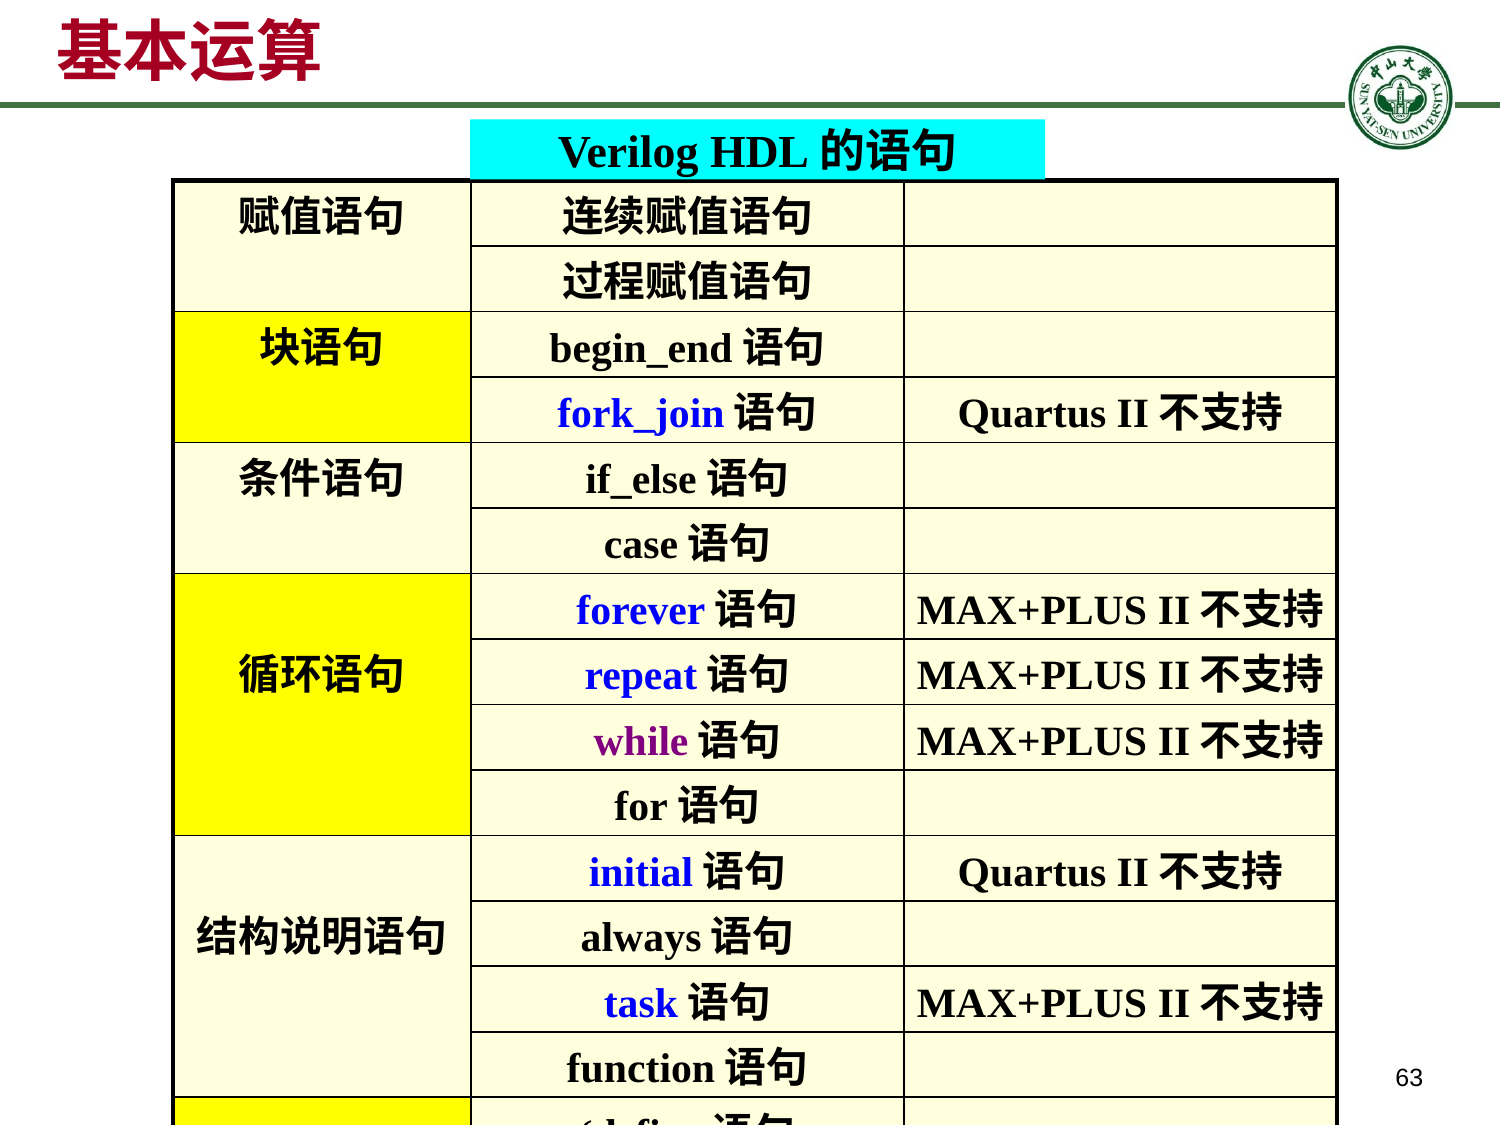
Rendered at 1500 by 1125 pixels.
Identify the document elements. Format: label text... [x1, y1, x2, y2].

table_header 连续赋值语句 [472, 183, 903, 245]
table_cell [905, 312, 1335, 376]
table_cell repeat语句 [472, 640, 903, 704]
table_cell always语句 [472, 902, 903, 965]
table_cell MAX+PLUS II不支持 [905, 574, 1335, 638]
table_cell [905, 771, 1335, 835]
table_cell function语句 [472, 1033, 903, 1096]
table_cell initial语句 [472, 836, 903, 900]
table_cell fork_join语句 [472, 378, 903, 442]
table_header 赋值语句 [175, 183, 470, 311]
table_cell Quartus II不支持 [905, 836, 1335, 900]
table_cell [905, 247, 1335, 311]
table_cell for语句 [472, 771, 903, 835]
table_cell [905, 902, 1335, 965]
table_cell while语句 [472, 705, 903, 769]
table_cell forever语句 [472, 574, 903, 638]
table_cell MAX+PLUS II不支持 [905, 967, 1335, 1031]
table_header [905, 183, 1335, 245]
table_cell [905, 509, 1335, 573]
table_cell case语句 [472, 509, 903, 573]
table_cell 循环语句 [175, 574, 470, 835]
table_cell begin_end语句 [472, 312, 903, 376]
table_cell [905, 443, 1335, 507]
table_cell task语句 [472, 967, 903, 1031]
table_cell ‘define语句 [472, 1098, 903, 1125]
table_cell [905, 1033, 1335, 1096]
picture [1345, 42, 1455, 152]
table_cell if_else语句 [472, 443, 903, 507]
table_cell [905, 1098, 1335, 1125]
table_cell MAX+PLUS II不支持 [905, 640, 1335, 704]
table_cell 编译预处理语句 [175, 1098, 470, 1125]
text_box Verilog HDL的语句 [470, 119, 1046, 180]
table_cell 块语句 [175, 312, 470, 442]
table_cell Quartus II不支持 [905, 378, 1335, 442]
table_cell 过程赋值语句 [472, 247, 903, 311]
title 基本运算 [41, 0, 1194, 96]
table_cell MAX+PLUS II不支持 [905, 705, 1335, 769]
table_cell 条件语句 [175, 443, 470, 573]
table_cell 结构说明语句 [175, 836, 470, 1096]
